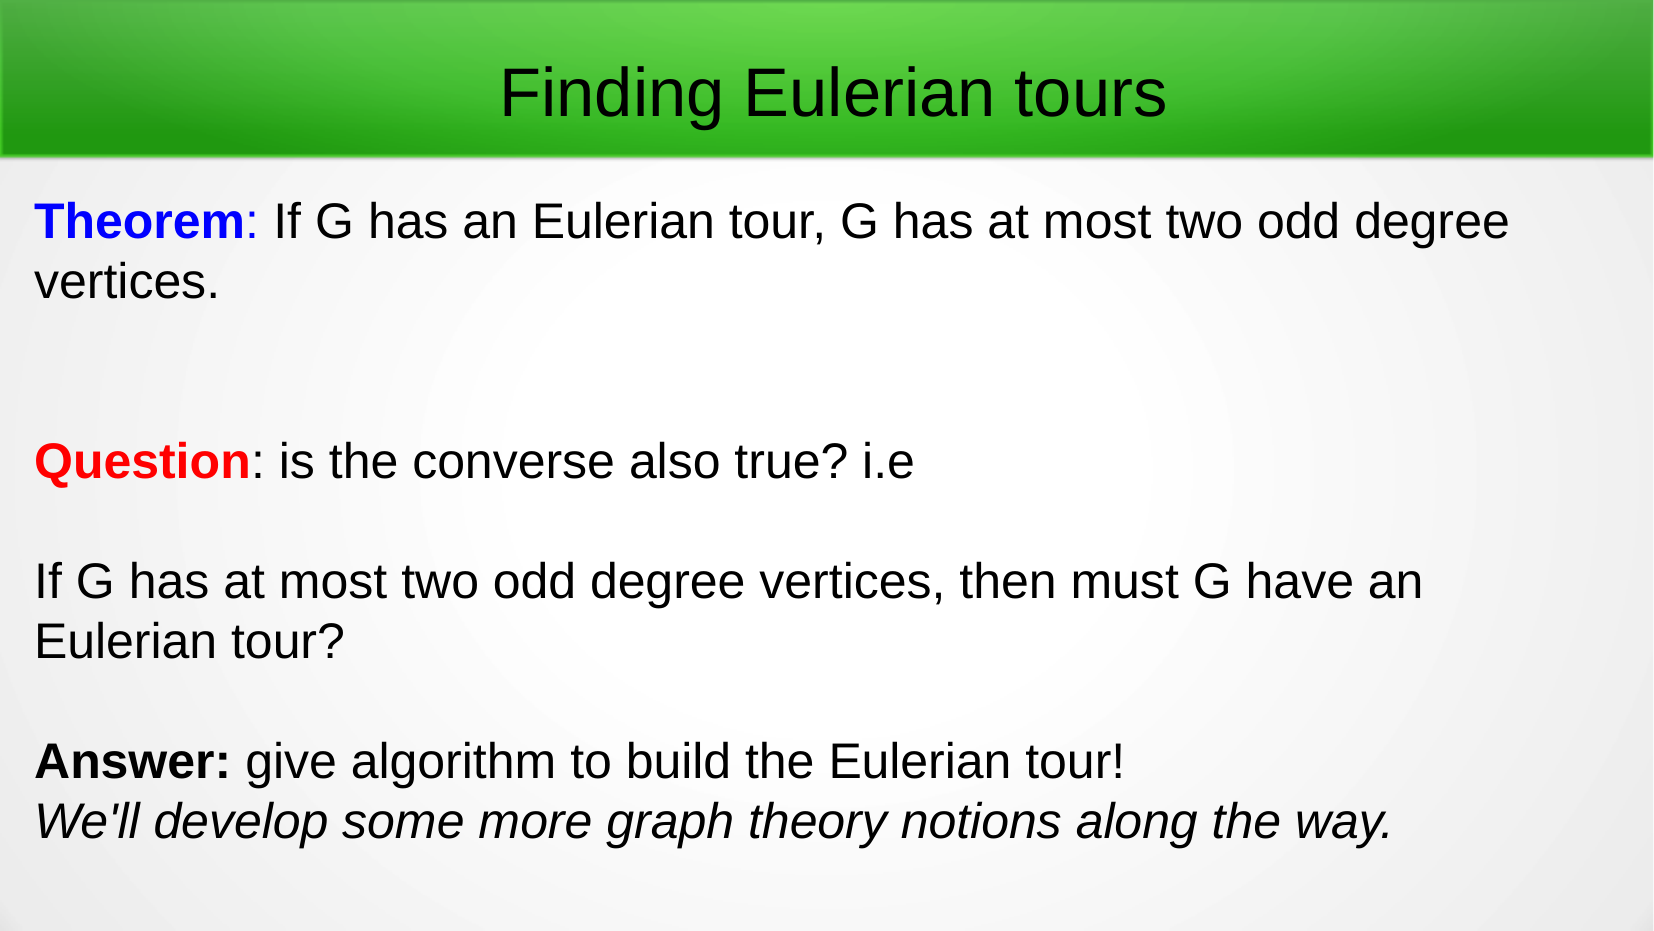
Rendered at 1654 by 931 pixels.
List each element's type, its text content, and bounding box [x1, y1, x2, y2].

text_box Theorem: If G has an Eulerian tour, G has at most two odd degree vertices. Question: is the converse also true? i.e If G has at most two odd degree vertices, then must G have an Eulerian tour? Answer: give algorithm to build the Eulerian tour! We'll develop some more graph theory notions along the way. [34, 188, 1619, 351]
text_box Finding Eulerian tours [48, 35, 1620, 142]
picture [0, 0, 1654, 931]
